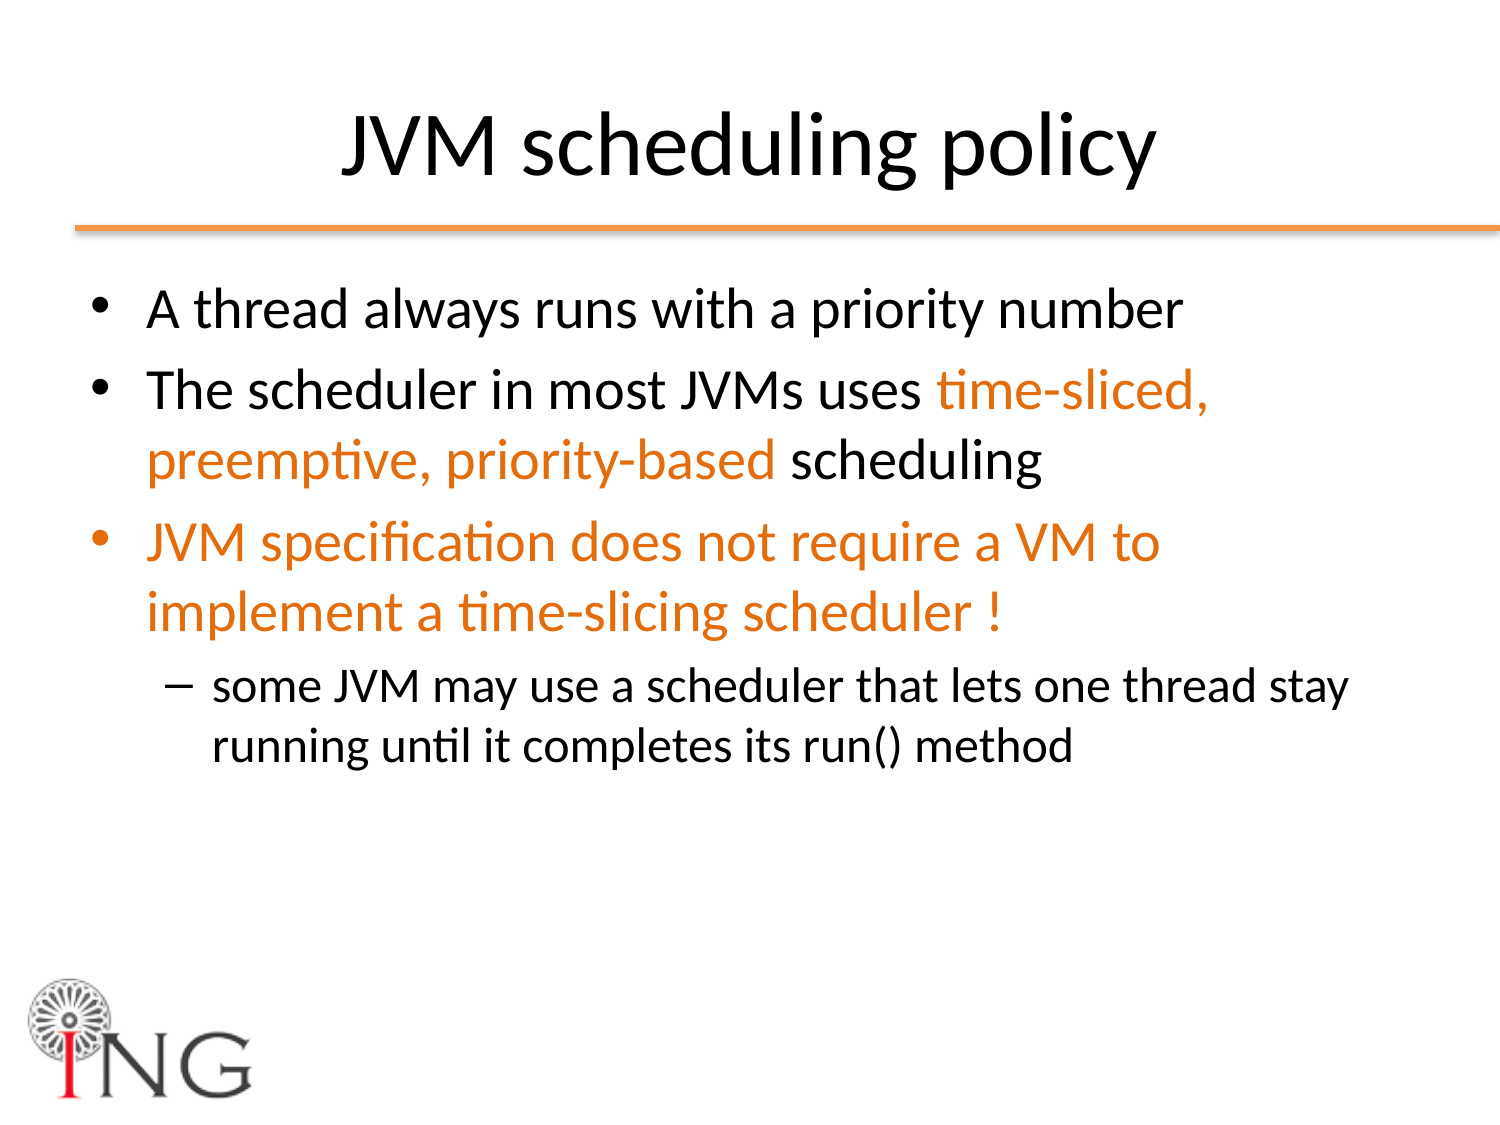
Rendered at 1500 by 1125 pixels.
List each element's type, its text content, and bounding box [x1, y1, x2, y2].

picture [3, 956, 281, 1125]
list A thread always runs with a priority number The scheduler in most JVMs uses time-sliced, preemptive, priority-based scheduling JVM specification does not require a VM to implement a time-slicing scheduler ! some JVM may use a scheduler that lets one thread stay running until it completes its run() method [75, 262, 1425, 1005]
title JVM scheduling policy [75, 45, 1425, 233]
